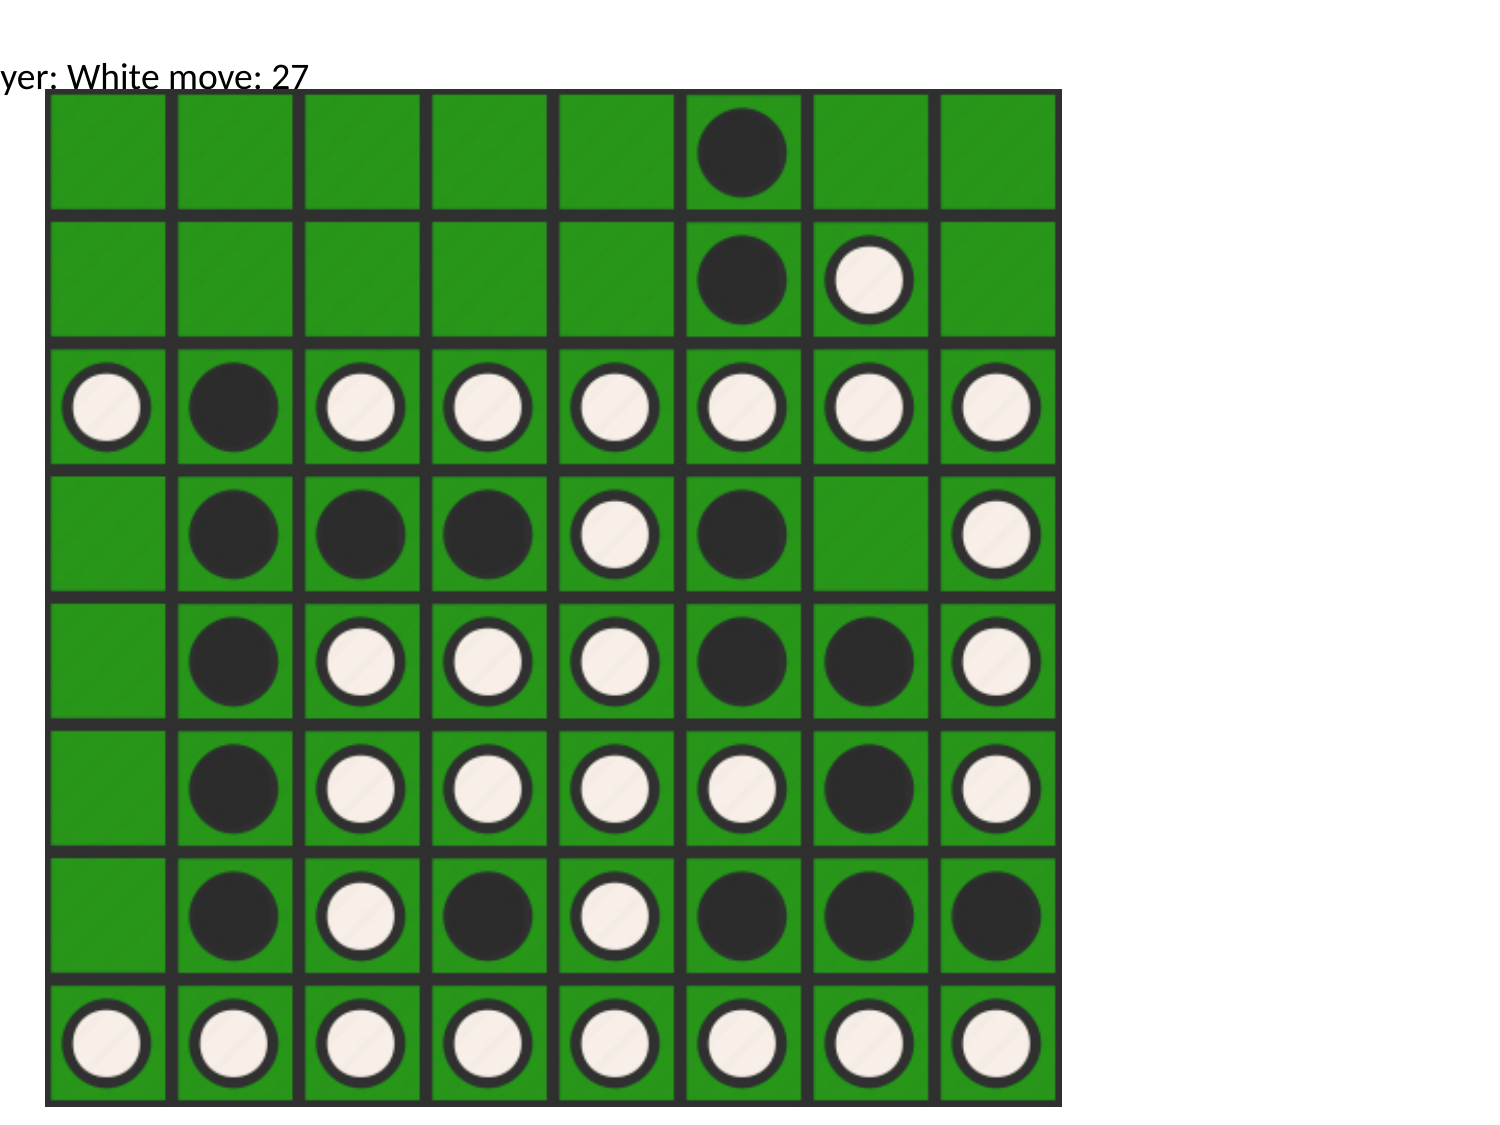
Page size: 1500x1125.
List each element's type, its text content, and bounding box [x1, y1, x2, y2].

text_box turn: 42 player: White move: 27 [0, 44, 325, 105]
picture [44, 89, 1062, 1107]
